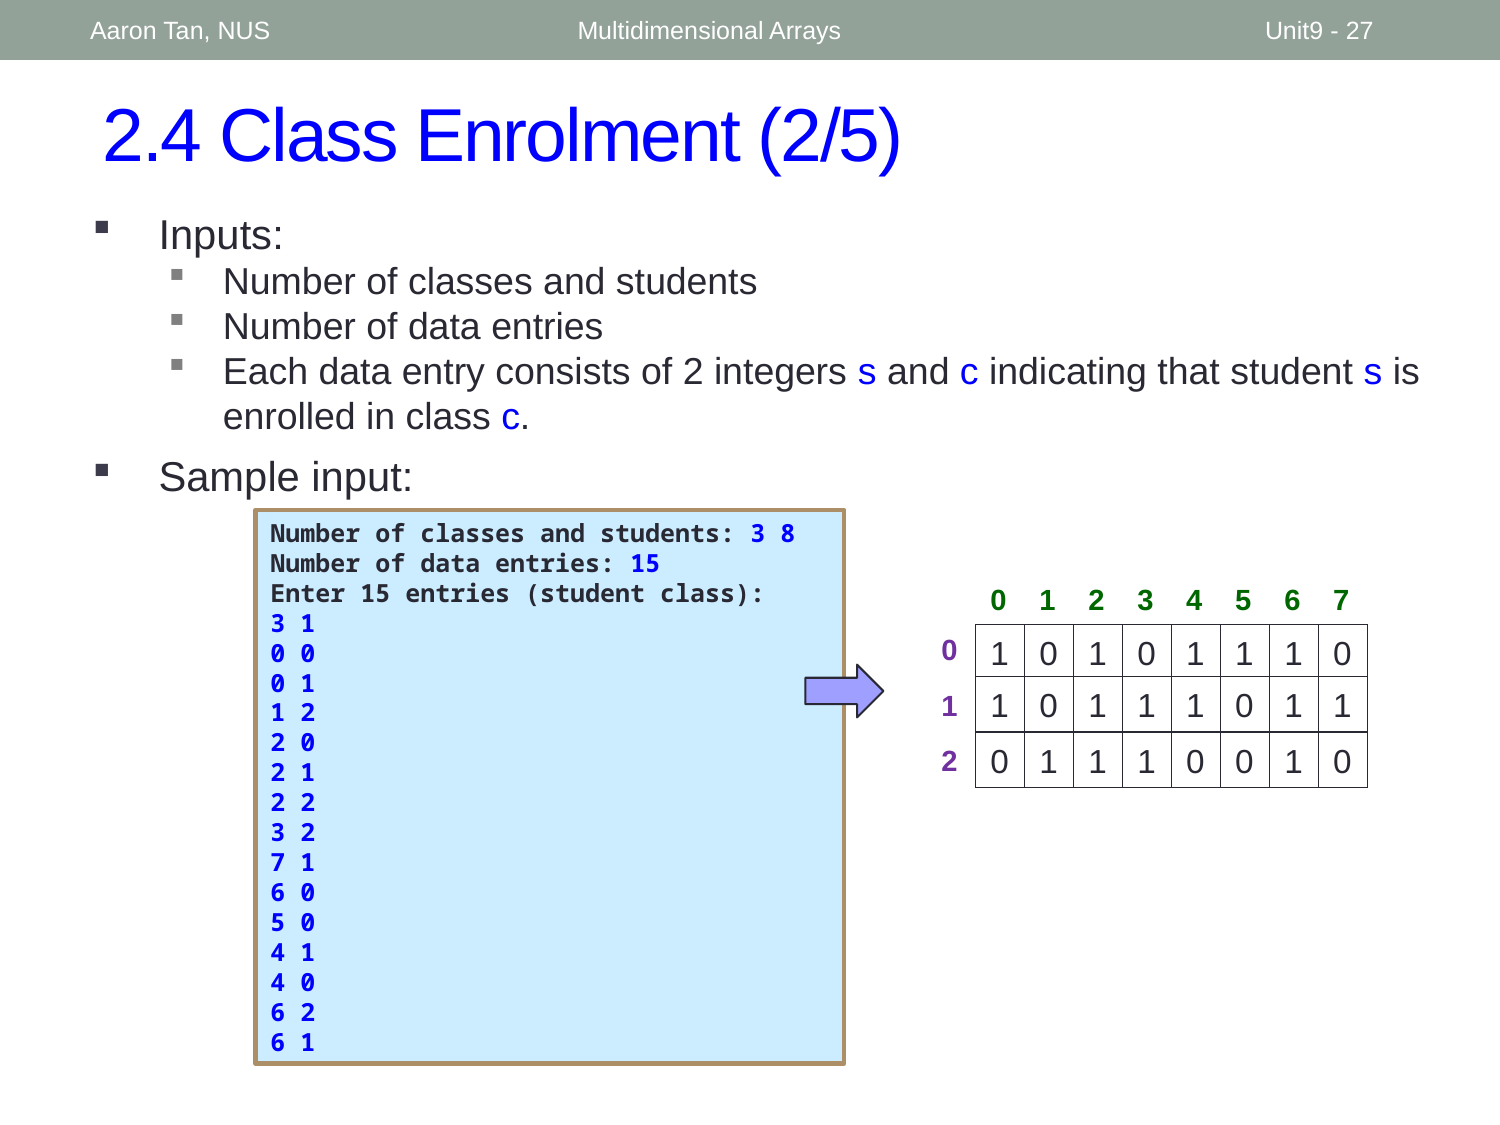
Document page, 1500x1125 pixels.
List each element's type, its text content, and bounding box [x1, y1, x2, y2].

text_box [805, 664, 884, 718]
slide_number Aaron Tan, NUS [75, 3, 550, 57]
slide_number Unit9 - 27 [1250, 3, 1425, 57]
text_box Inputs: Number of classes and students Number of data entries Each data entry consists of 2 integers s and c indicating that student s is enrolled in class c. Sample input: [77, 199, 1463, 530]
title 2.4 Class Enrolment (2/5) [87, 62, 1463, 199]
text_box Number of classes and students: 3 8 Number of data entries: 15 Enter 15 entries (student class): 3 1 0 0 0 1 1 2 2 0 2 1 2 2 3 2 7 1 6 0 5 0 4 1 4 0 6 2 6 1 [253, 508, 846, 1066]
footer Multidimensional Arrays [562, 3, 1238, 57]
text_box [926, 573, 1368, 789]
